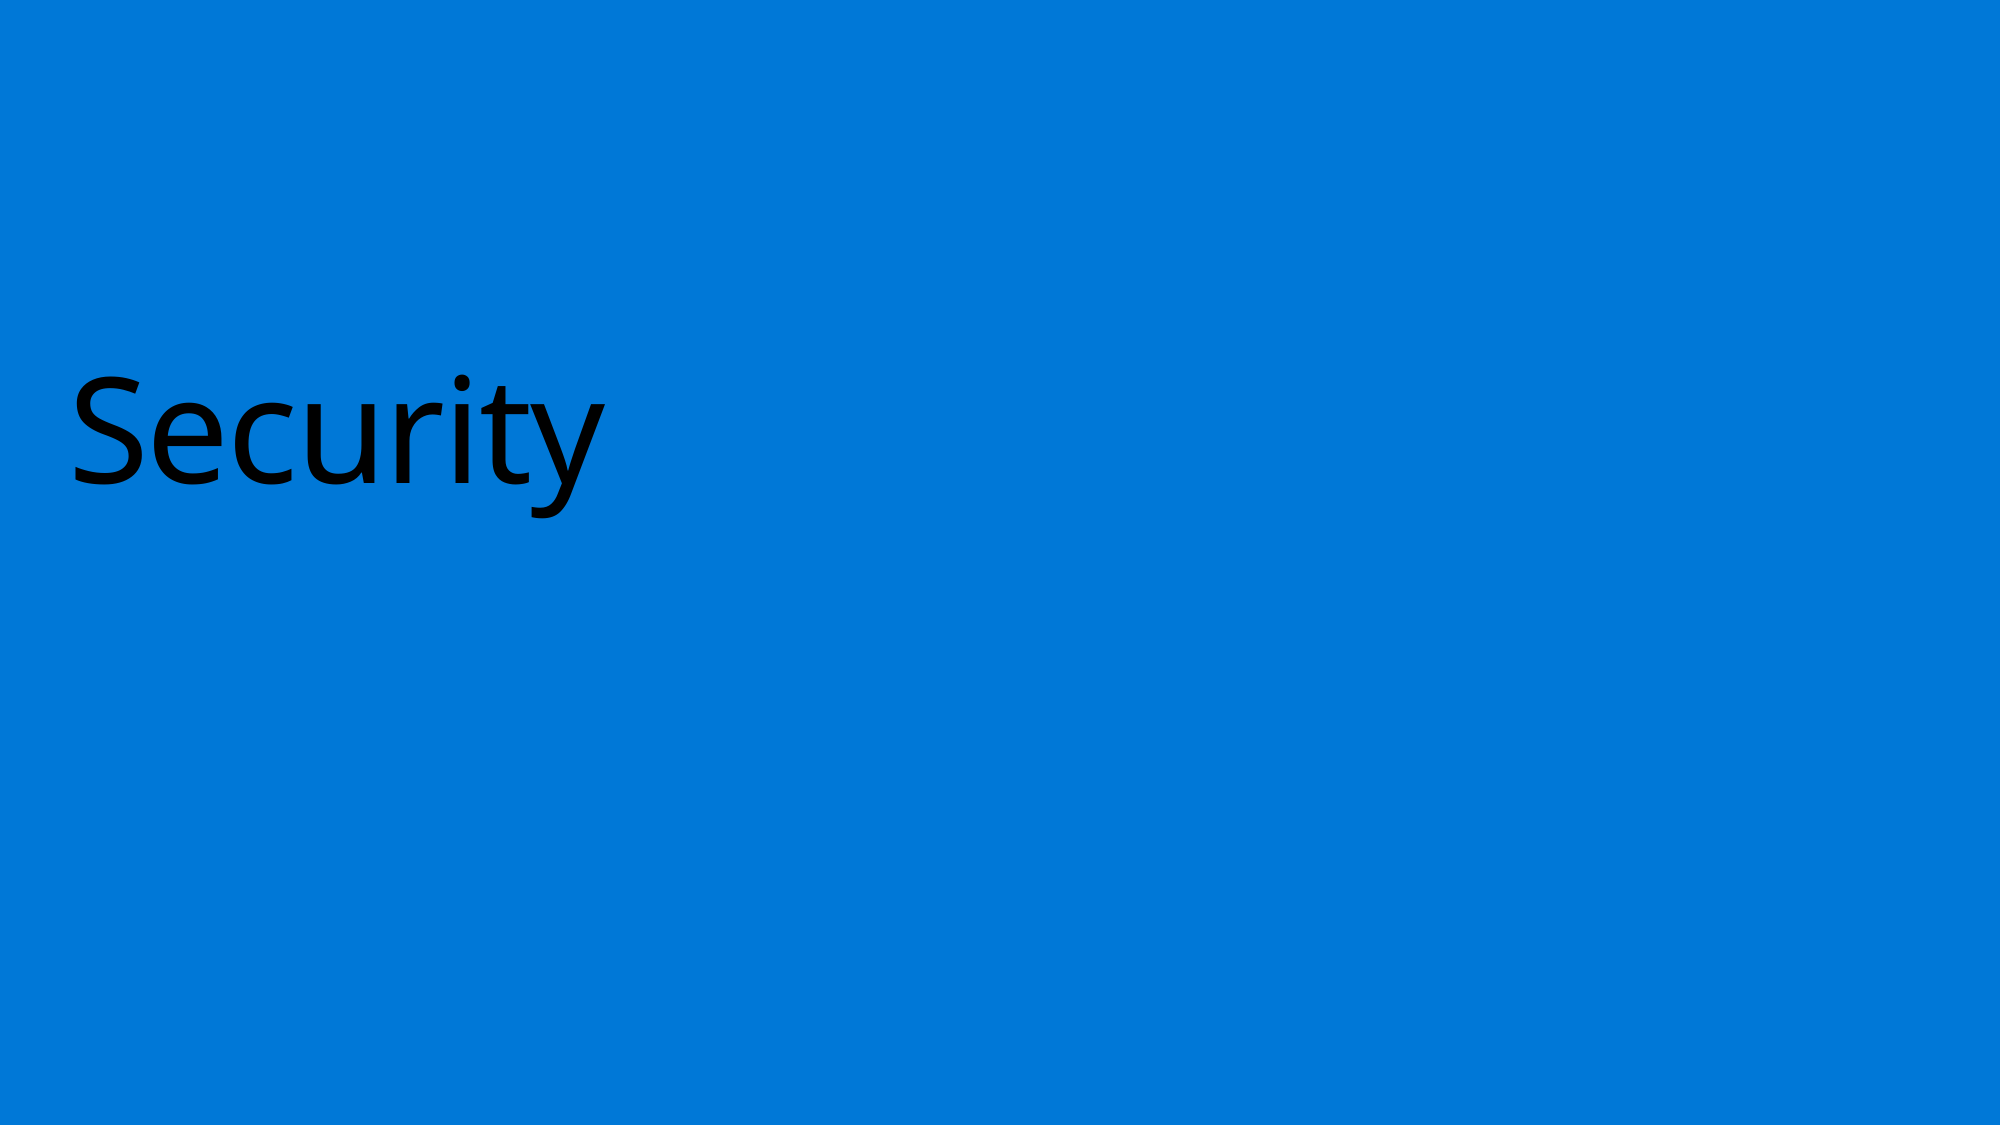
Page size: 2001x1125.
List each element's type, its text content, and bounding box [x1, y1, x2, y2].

title Security [44, 341, 1956, 532]
